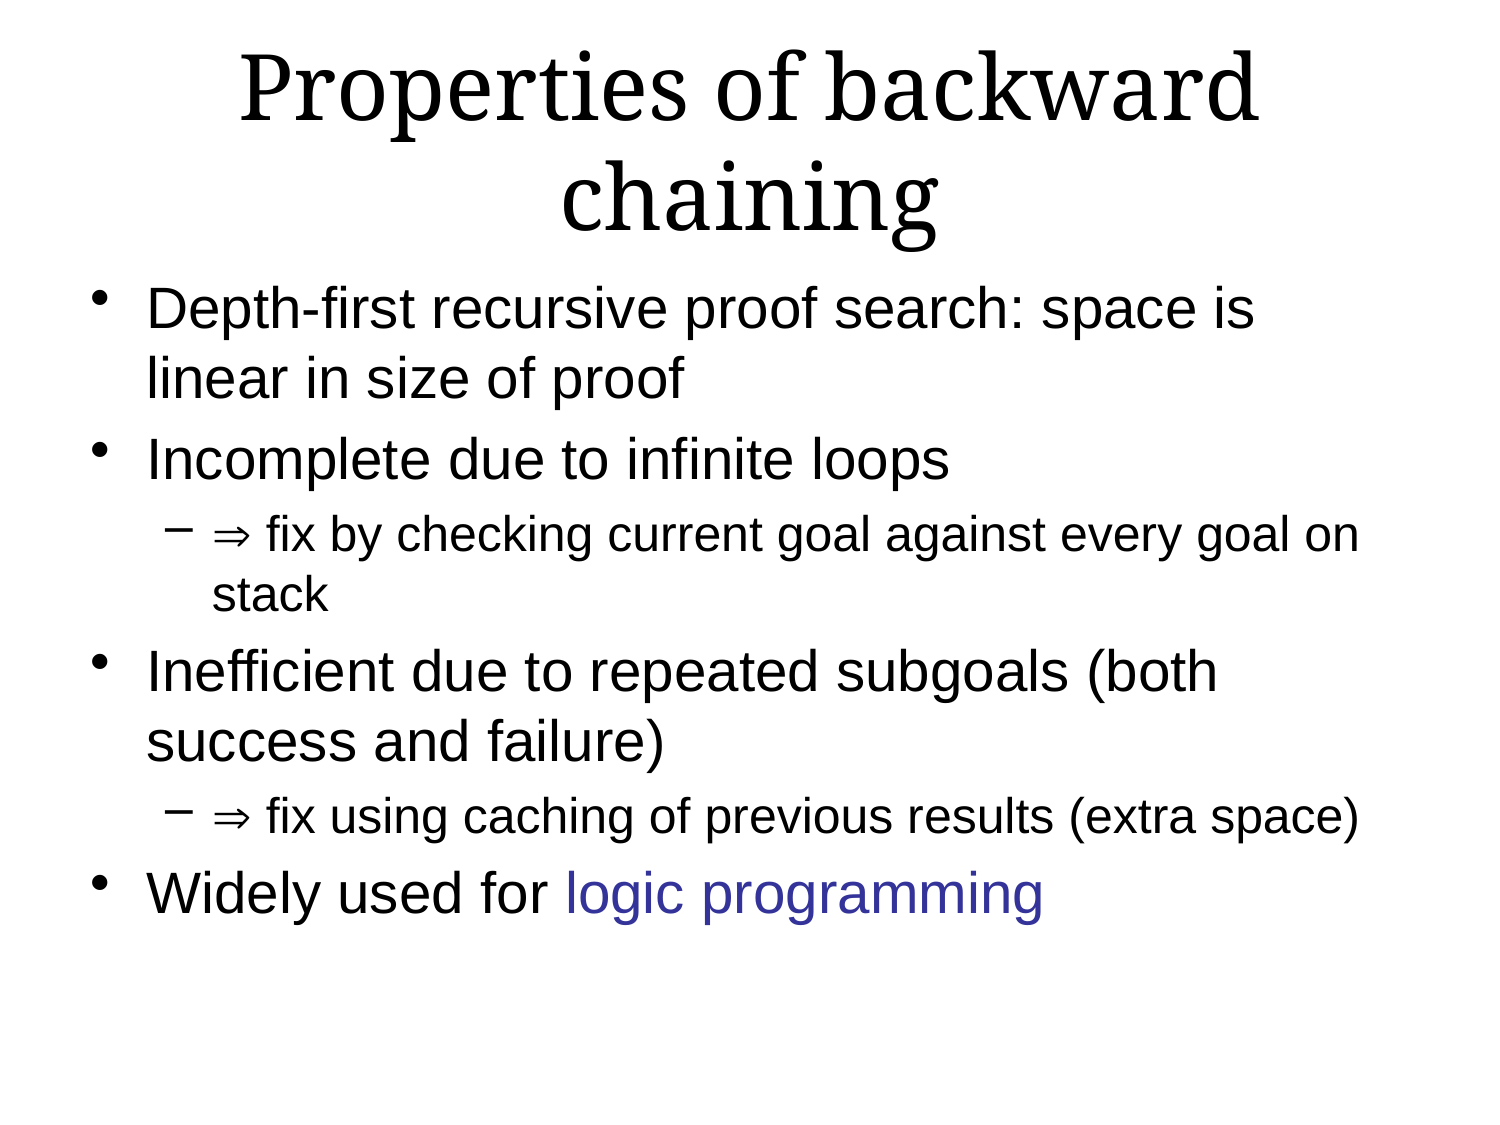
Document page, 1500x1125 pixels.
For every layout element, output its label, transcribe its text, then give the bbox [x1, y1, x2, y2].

title Properties of backward chaining [75, 45, 1425, 233]
list Depth-first recursive proof search: space is linear in size of proof Incomplete due to infinite loops  fix by checking current goal against every goal on stack Inefficient due to repeated subgoals (both success and failure)  fix using caching of previous results (extra space) Widely used for logic programming [75, 262, 1425, 1005]
